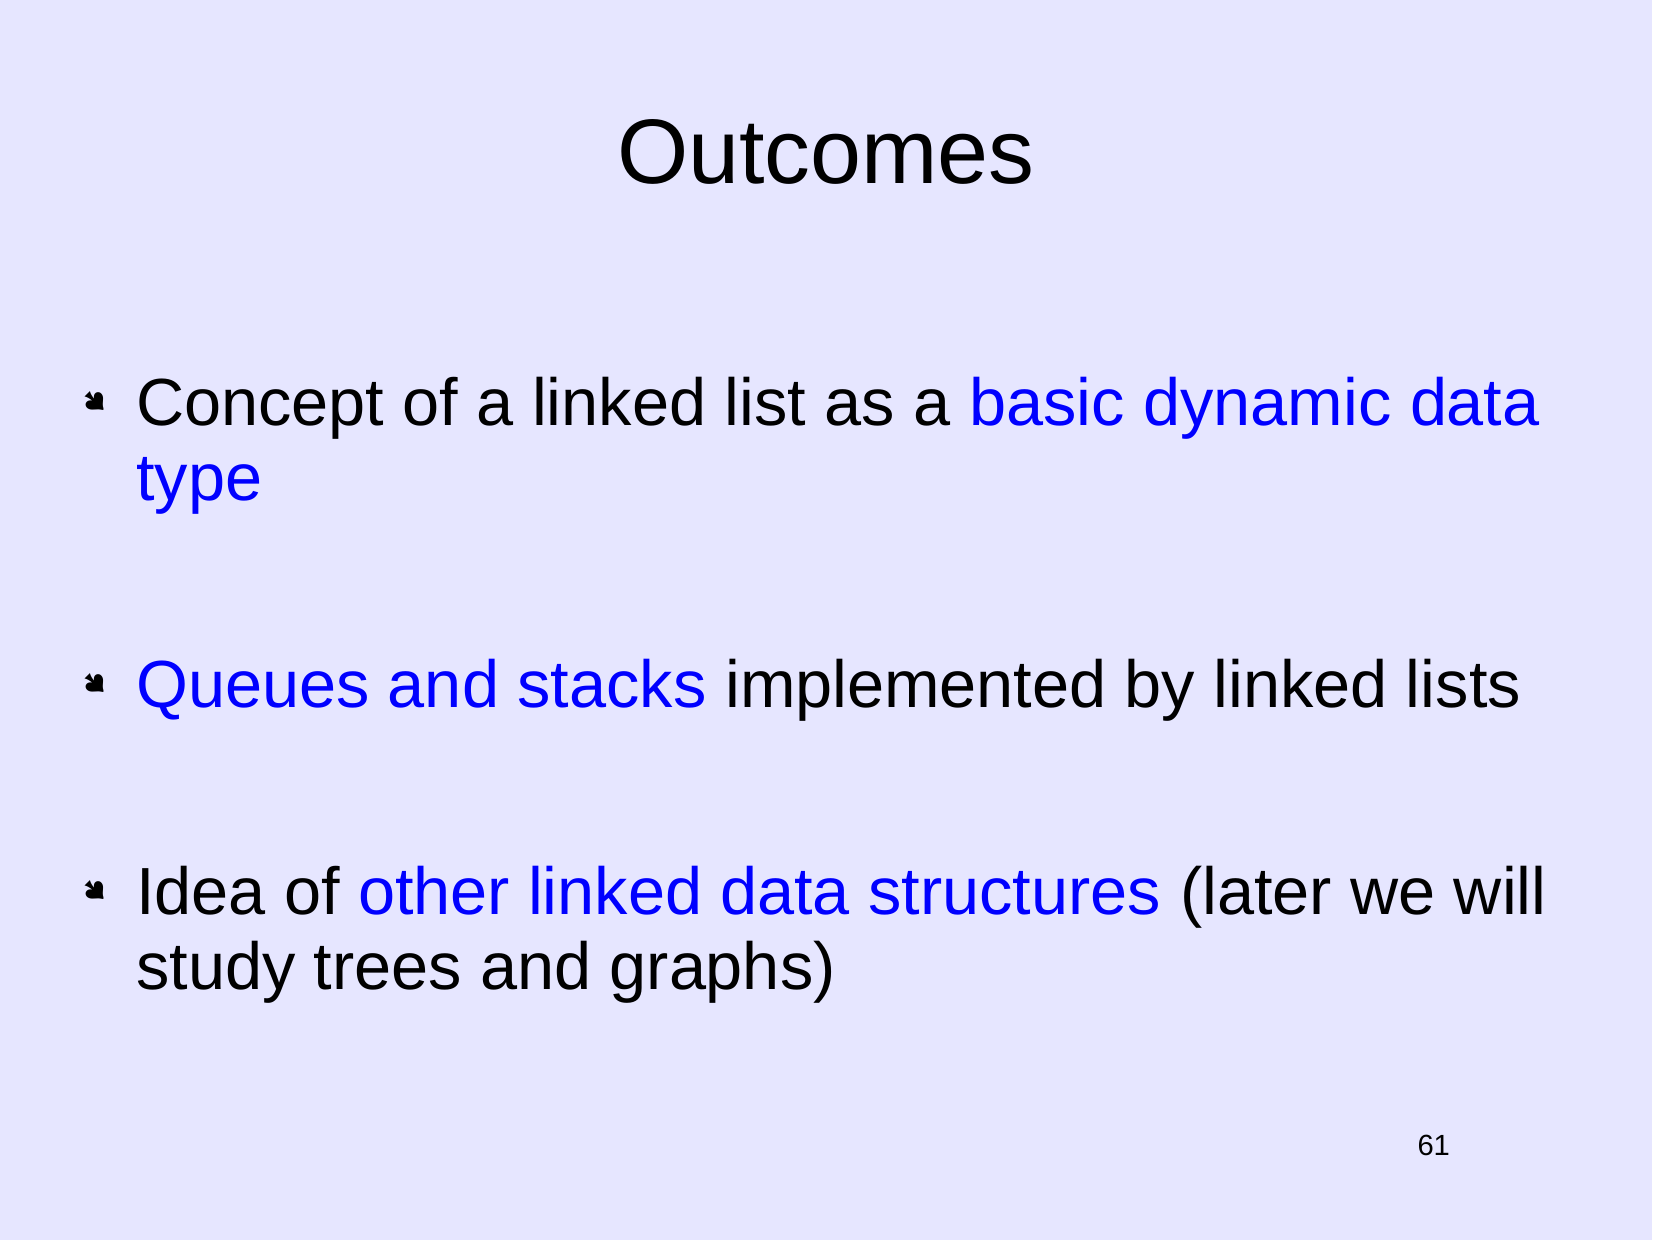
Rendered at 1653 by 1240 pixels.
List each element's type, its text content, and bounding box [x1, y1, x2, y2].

list Concept of a linked list as a basic dynamic data type Queues and stacks implemented by linked lists Idea of other linked data structures (later we will study trees and graphs) [81, 365, 1571, 1013]
title Outcomes [82, 56, 1571, 250]
slide_number 61 [1416, 1129, 1568, 1173]
